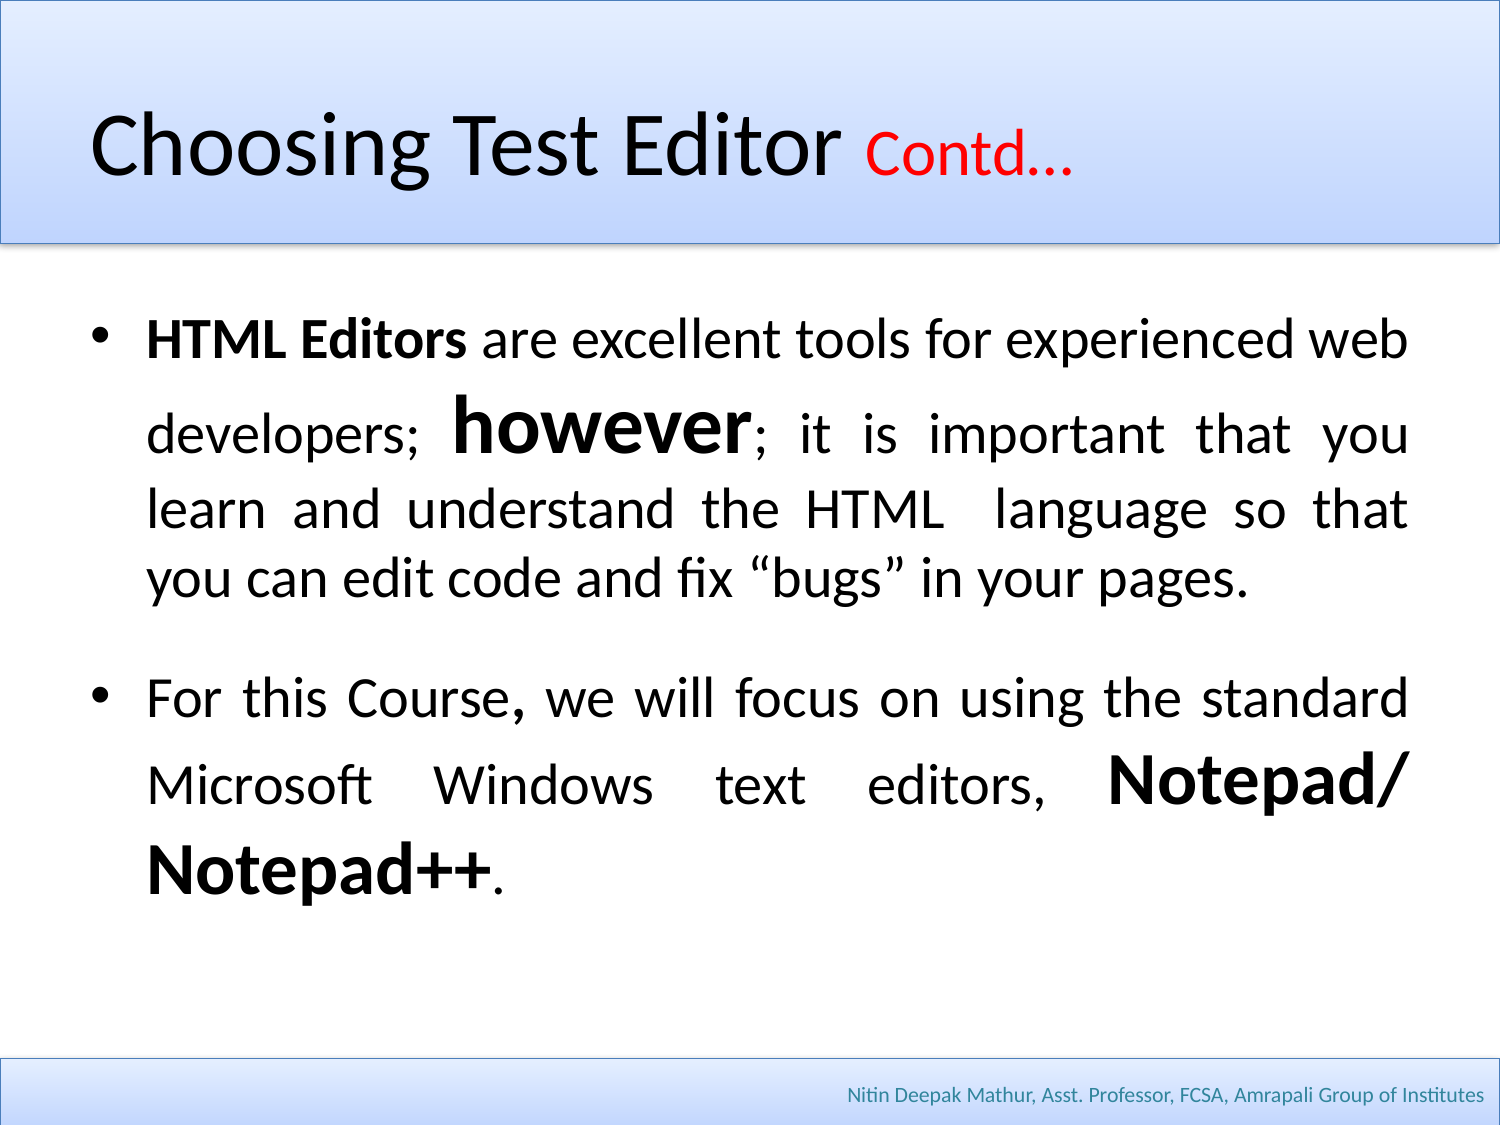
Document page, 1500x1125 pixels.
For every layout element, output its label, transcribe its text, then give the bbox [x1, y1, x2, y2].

title Choosing Test Editor Contd… [75, 45, 1425, 233]
list HTML Editors are excellent tools for experienced web developers; however; it is important that you learn and understand the HTML language so that you can edit code and fix “bugs” in your pages. For this Course, we will focus on using the standard Microsoft Windows text editors, Notepad/ Notepad++. [75, 292, 1425, 1059]
